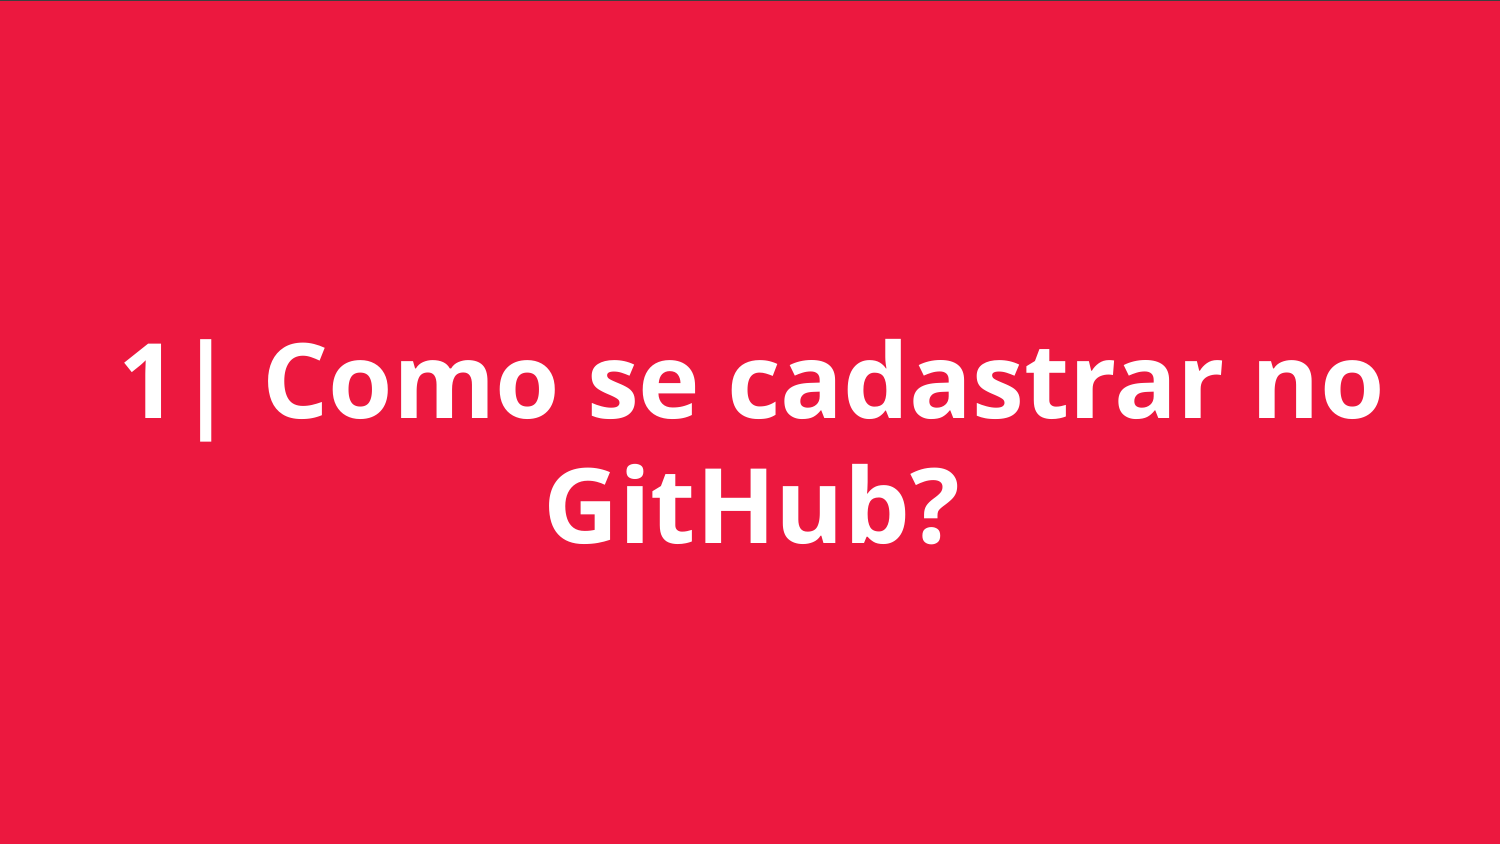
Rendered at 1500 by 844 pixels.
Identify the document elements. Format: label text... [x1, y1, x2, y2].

text_box 1| Como se cadastrar no GitHub? [2, 192, 1500, 685]
